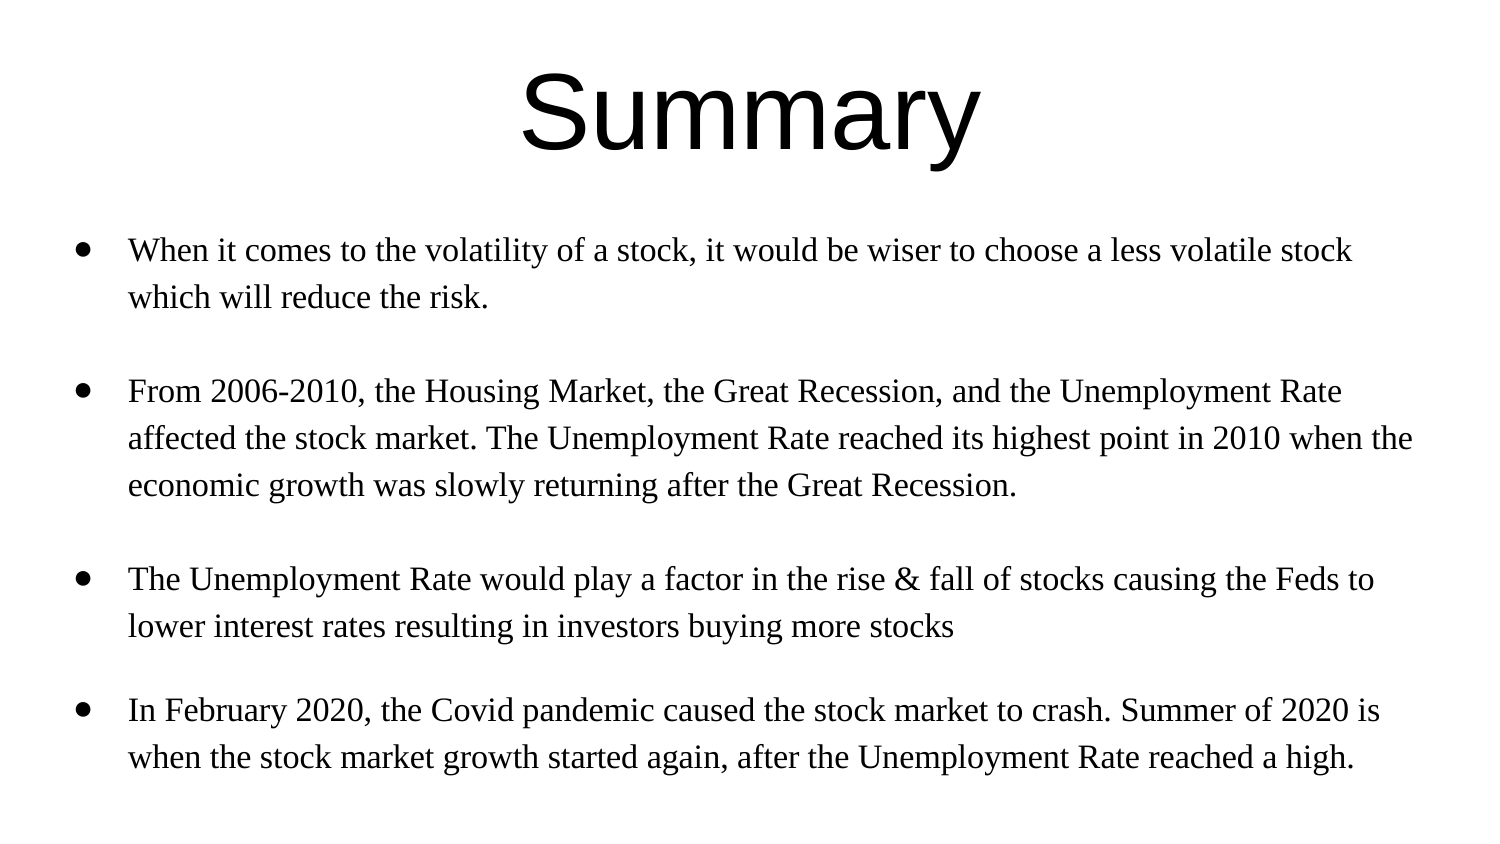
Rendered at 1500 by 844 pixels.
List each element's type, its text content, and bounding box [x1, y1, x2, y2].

title Summary [51, 25, 1449, 187]
subtitle When it comes to the volatility of a stock, it would be wiser to choose a less volatile stock which will reduce the risk. From 2006-2010, the Housing Market, the Great Recession, and the Unemployment Rate affected the stock market. The Unemployment Rate reached its highest point in 2010 when the economic growth was slowly returning after the Great Recession. The Unemployment Rate would play a factor in the rise & fall of stocks causing the Feds to lower interest rates resulting in investors buying more stocks In February 2020, the Covid pandemic caused the stock market to crash. Summer of 2020 is when the stock market growth started again, after the Unemployment Rate reached a high. [36, 206, 1435, 821]
